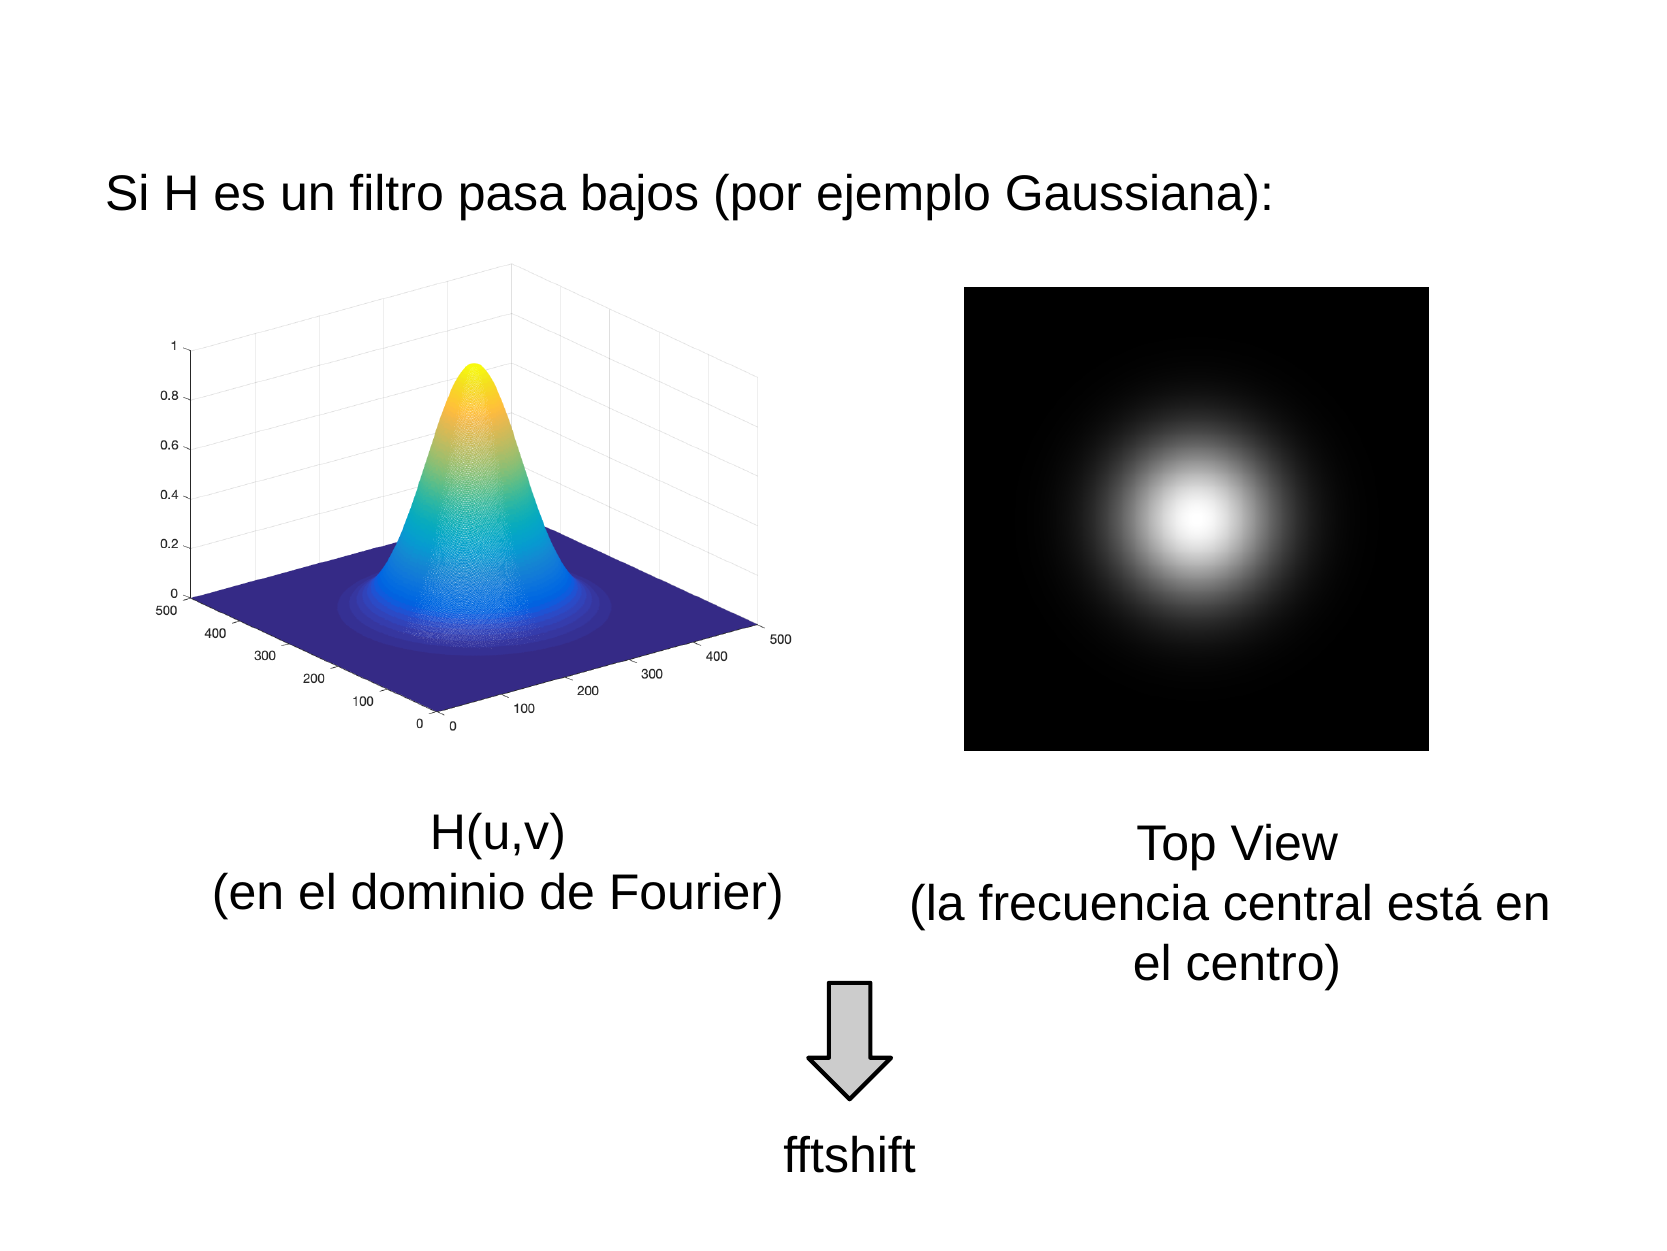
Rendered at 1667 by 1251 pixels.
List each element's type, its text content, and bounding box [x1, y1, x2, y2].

text_box H(u,v) (en el dominio de Fourier) [196, 791, 799, 927]
text_box Si H es un filtro pasa bajos (por ejemplo Gaussiana): [90, 153, 1290, 229]
text_box [808, 982, 892, 1100]
text_box Top View (la frecuencia central está en el centro) [894, 803, 1580, 999]
picture [936, 264, 1455, 775]
text_box fftshift [768, 1114, 931, 1190]
picture [119, 233, 812, 744]
